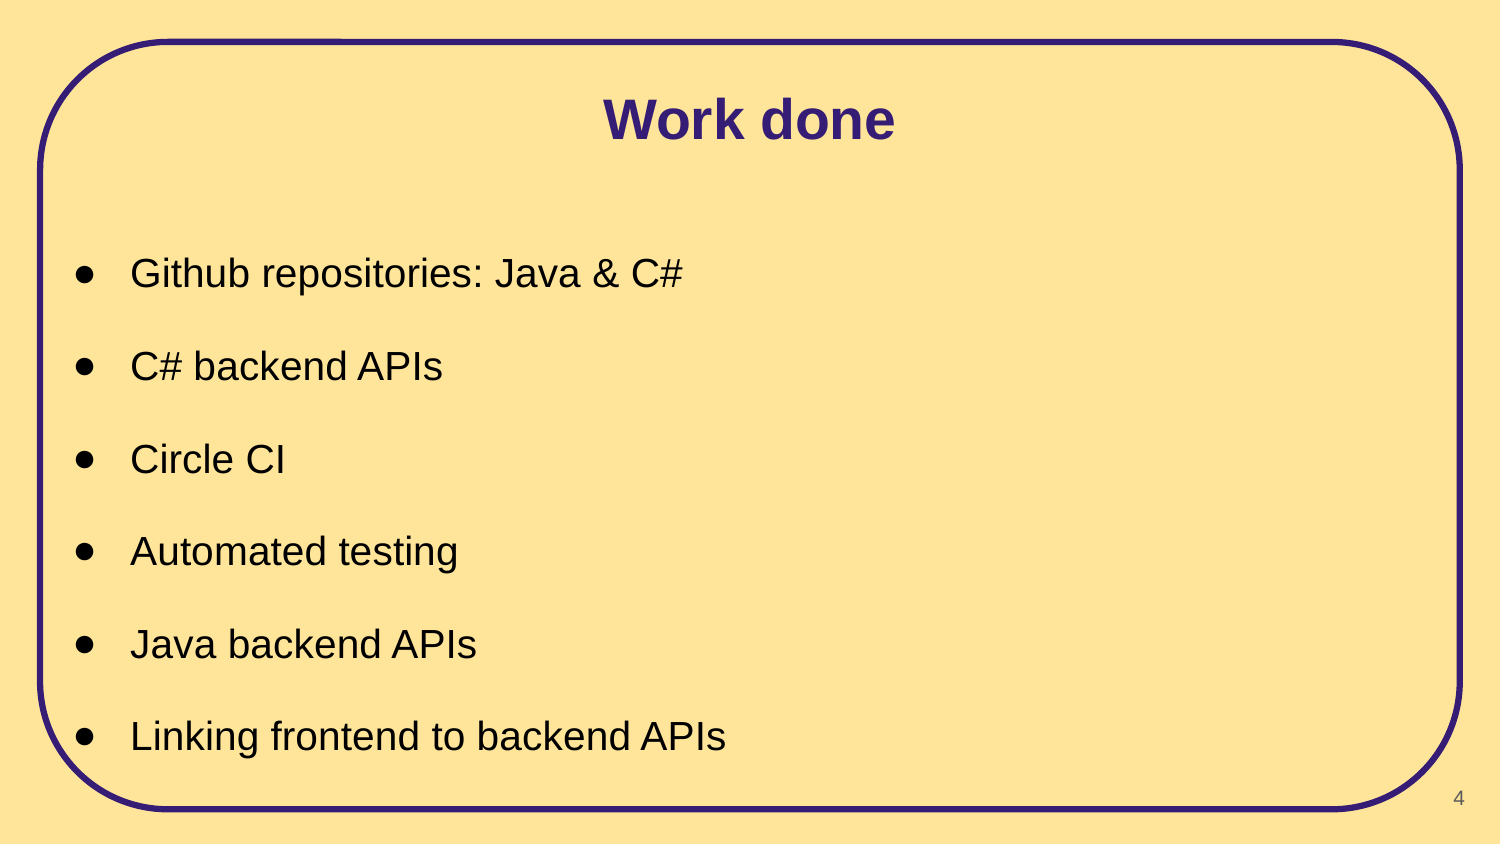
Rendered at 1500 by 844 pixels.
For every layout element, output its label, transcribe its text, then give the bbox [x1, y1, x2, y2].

slide_number ‹#› [1389, 764, 1480, 830]
text_box [85, 41, 1415, 72]
text_box [40, 118, 1460, 810]
title Work done [51, 72, 1449, 167]
list Github repositories: Java & C# C# backend APIs Circle CI Automated testing Java backend APIs Linking frontend to backend APIs [40, 188, 1438, 741]
